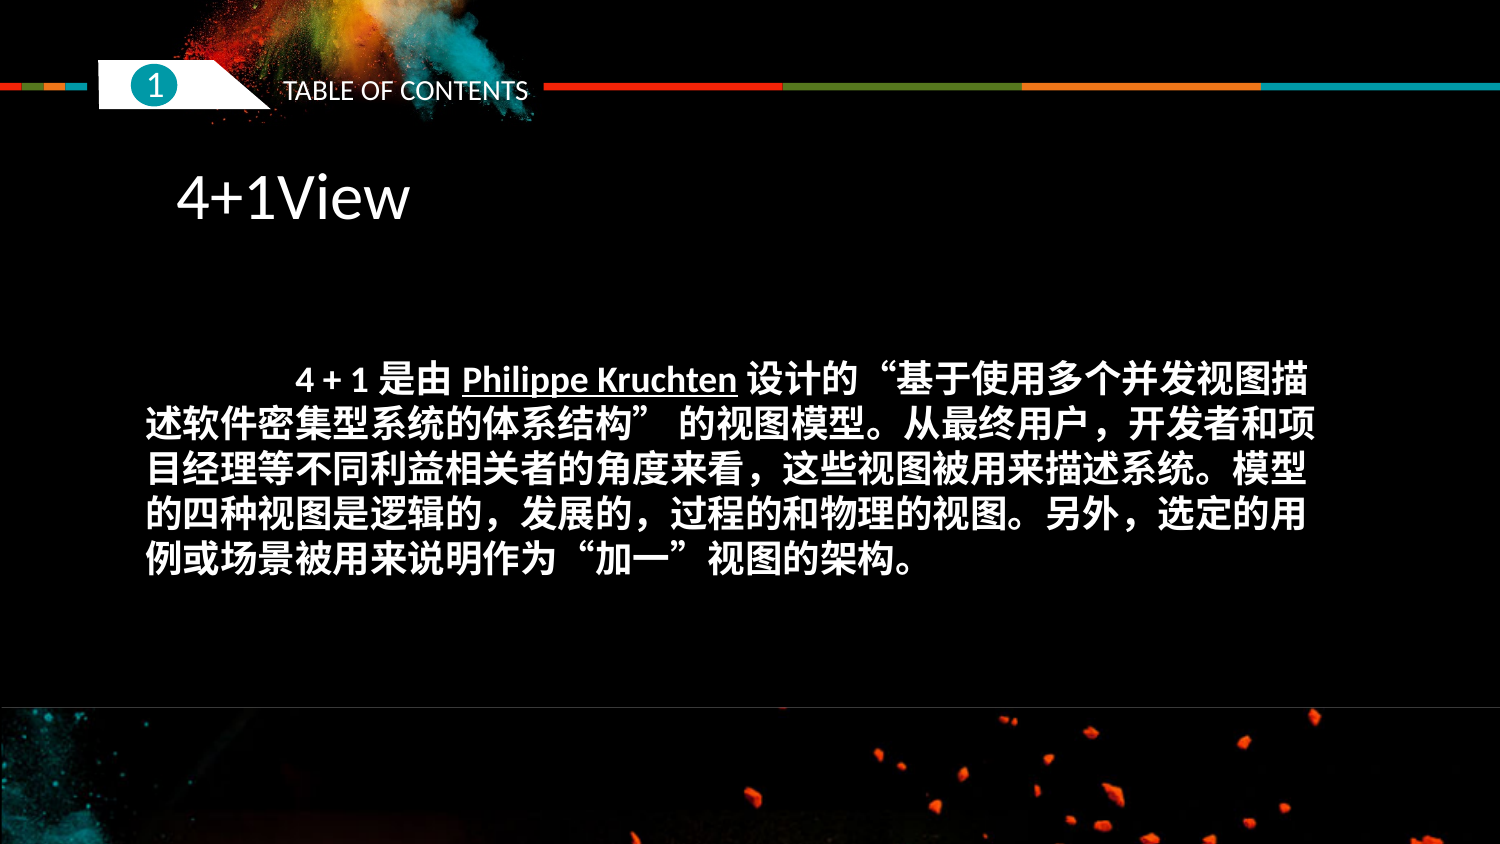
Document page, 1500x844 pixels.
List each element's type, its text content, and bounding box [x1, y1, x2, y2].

text_box 4 + 1是由Philippe Kruchten设计的“基于使用多个并发视图描述软件密集型系统的体系结构” 的视图模型。从最终用户，开发者和项目经理等不同利益相关者的角度来看，这些视图被用来描述系统。模型的四种视图是逻辑的，发展的，过程的和物理的视图。另外，选定的用例或场景被用来说明作为“加一”视图的架构。 [130, 347, 1346, 637]
picture [1, 706, 1500, 844]
text_box 4+1View [162, 197, 1046, 241]
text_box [0, 0, 1500, 197]
